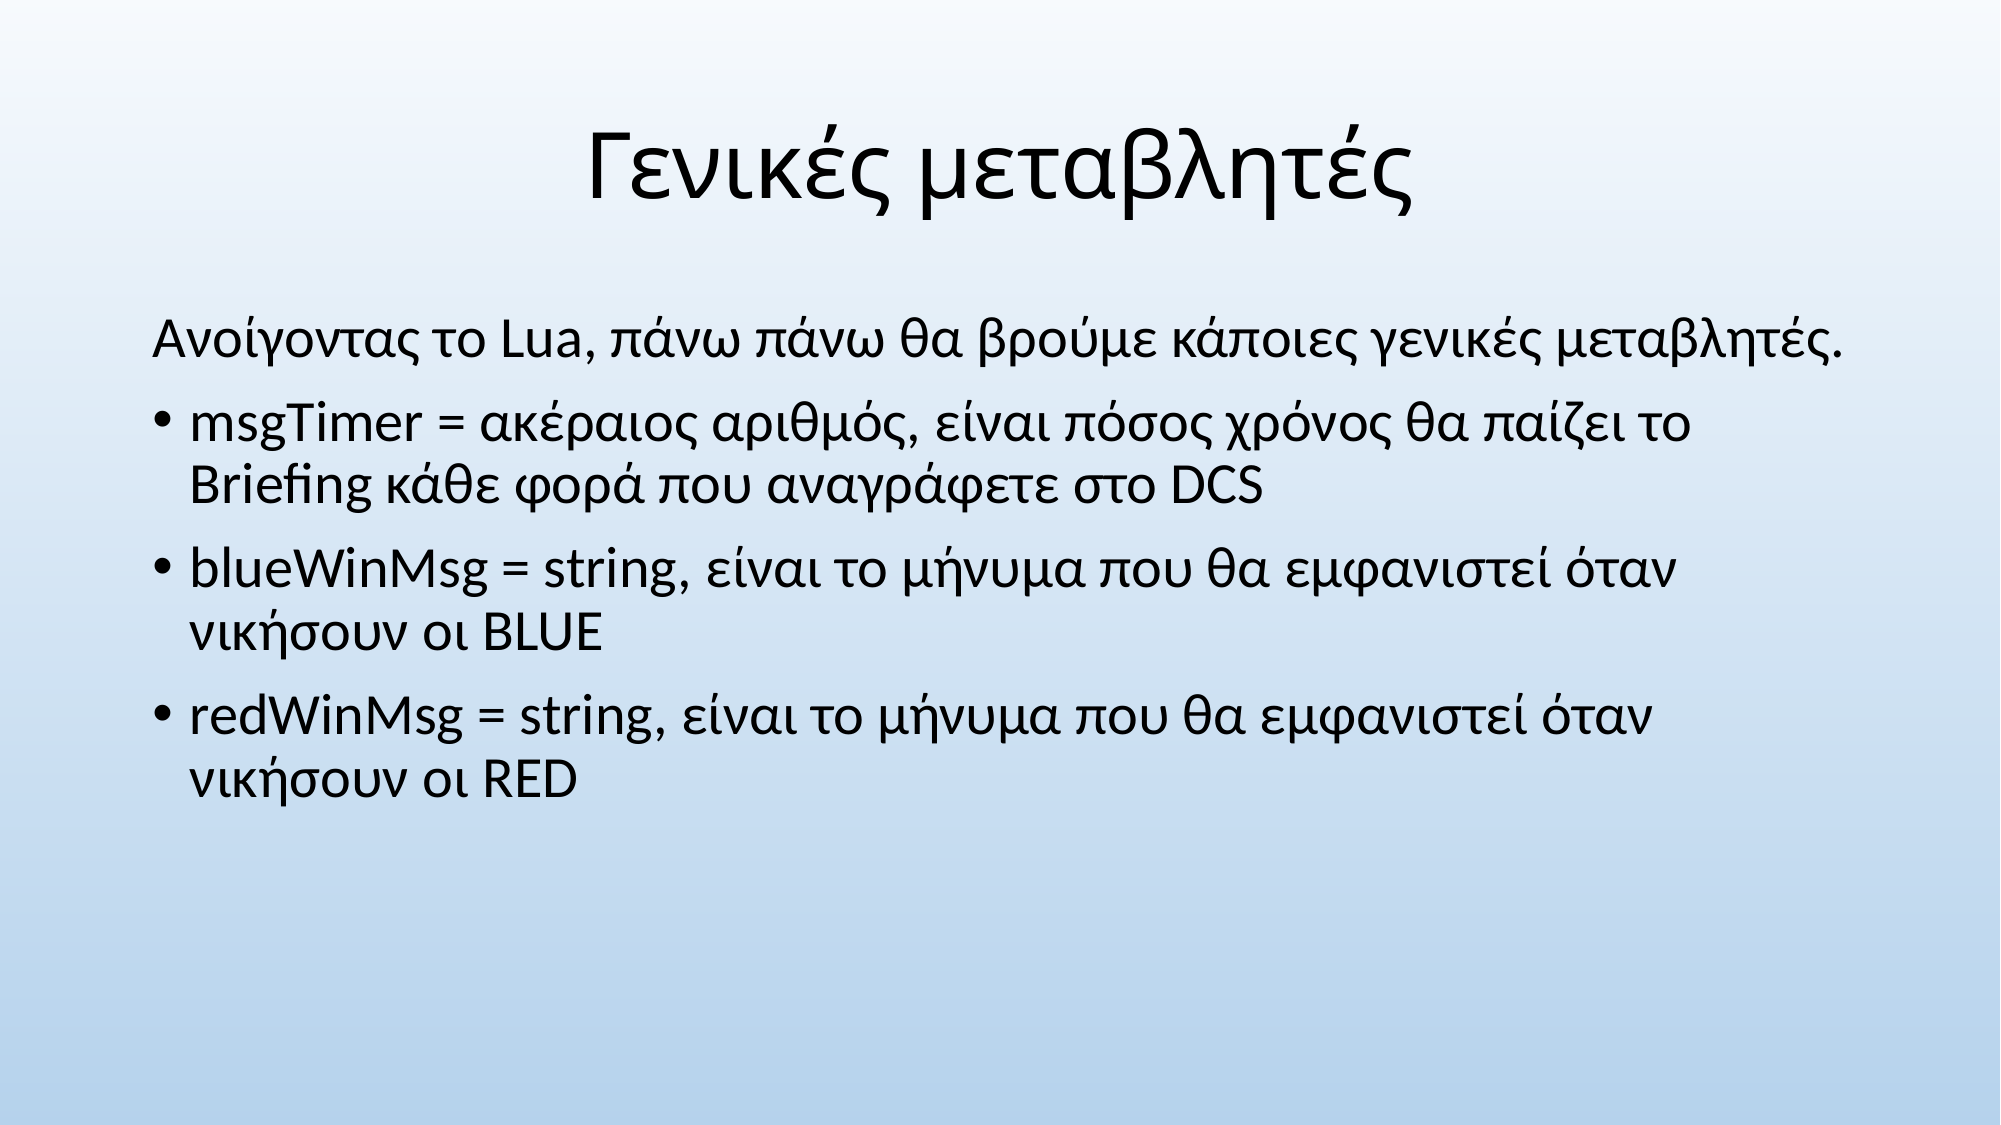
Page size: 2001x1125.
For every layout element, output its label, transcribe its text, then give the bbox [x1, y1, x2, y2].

title Γενικές μεταβλητές [137, 59, 1863, 278]
list Ανοίγοντας το Lua, πάνω πάνω θα βρούμε κάποιες γενικές μεταβλητές. msgTimer = ακέραιος αριθμός, είναι πόσος χρόνος θα παίζει το Briefing κάθε φορά που αναγράφετε στο DCS blueWinMsg = string, είναι το μήνυμα που θα εμφανιστεί όταν νικήσουν οι BLUE redWinMsg = string, είναι το μήνυμα που θα εμφανιστεί όταν νικήσουν οι RED [137, 299, 1863, 1014]
